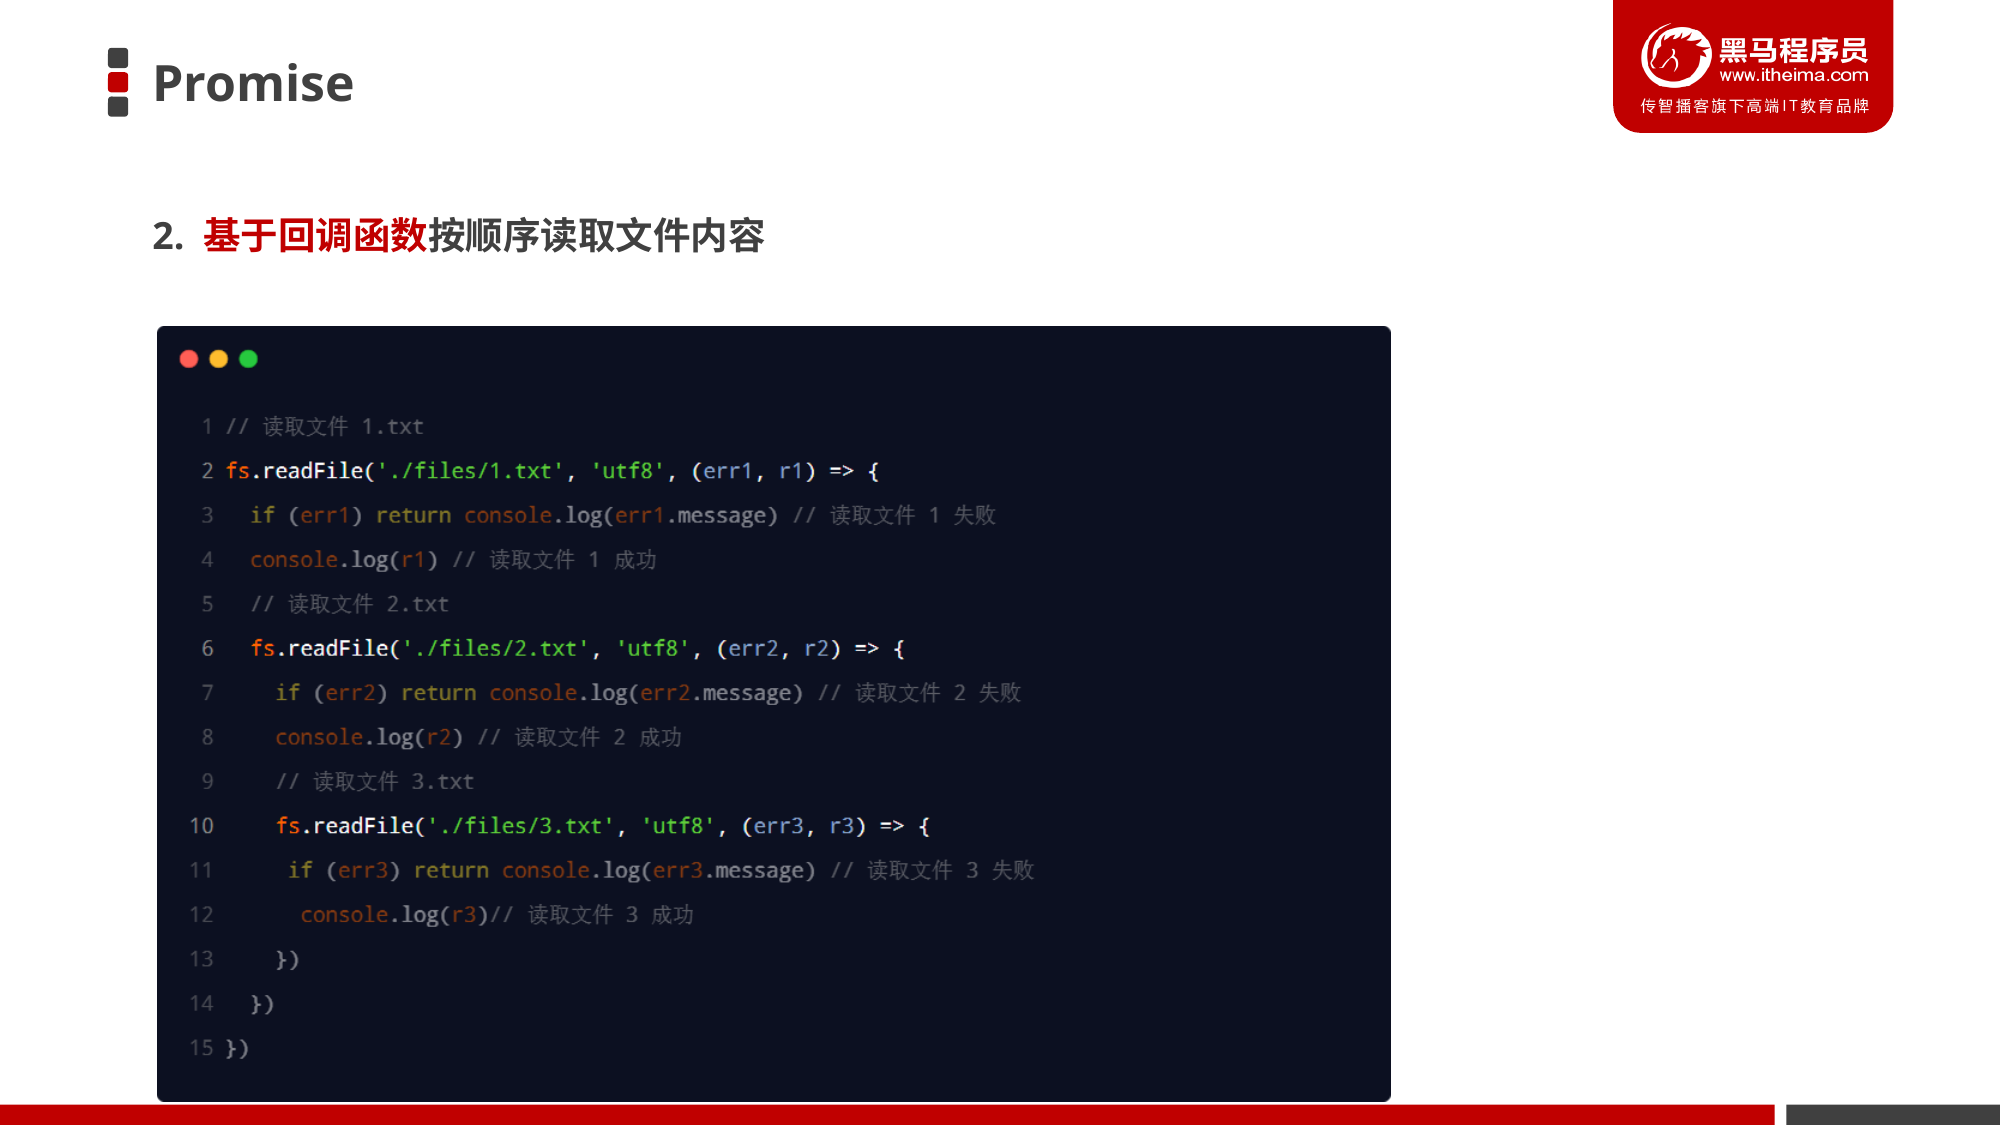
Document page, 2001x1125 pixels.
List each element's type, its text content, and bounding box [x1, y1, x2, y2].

picture [156, 325, 1391, 1103]
picture [1616, 11, 1894, 125]
list 2. 基于回调函数按顺序读取文件内容 [137, 192, 1753, 277]
title Promise [137, 38, 1577, 124]
